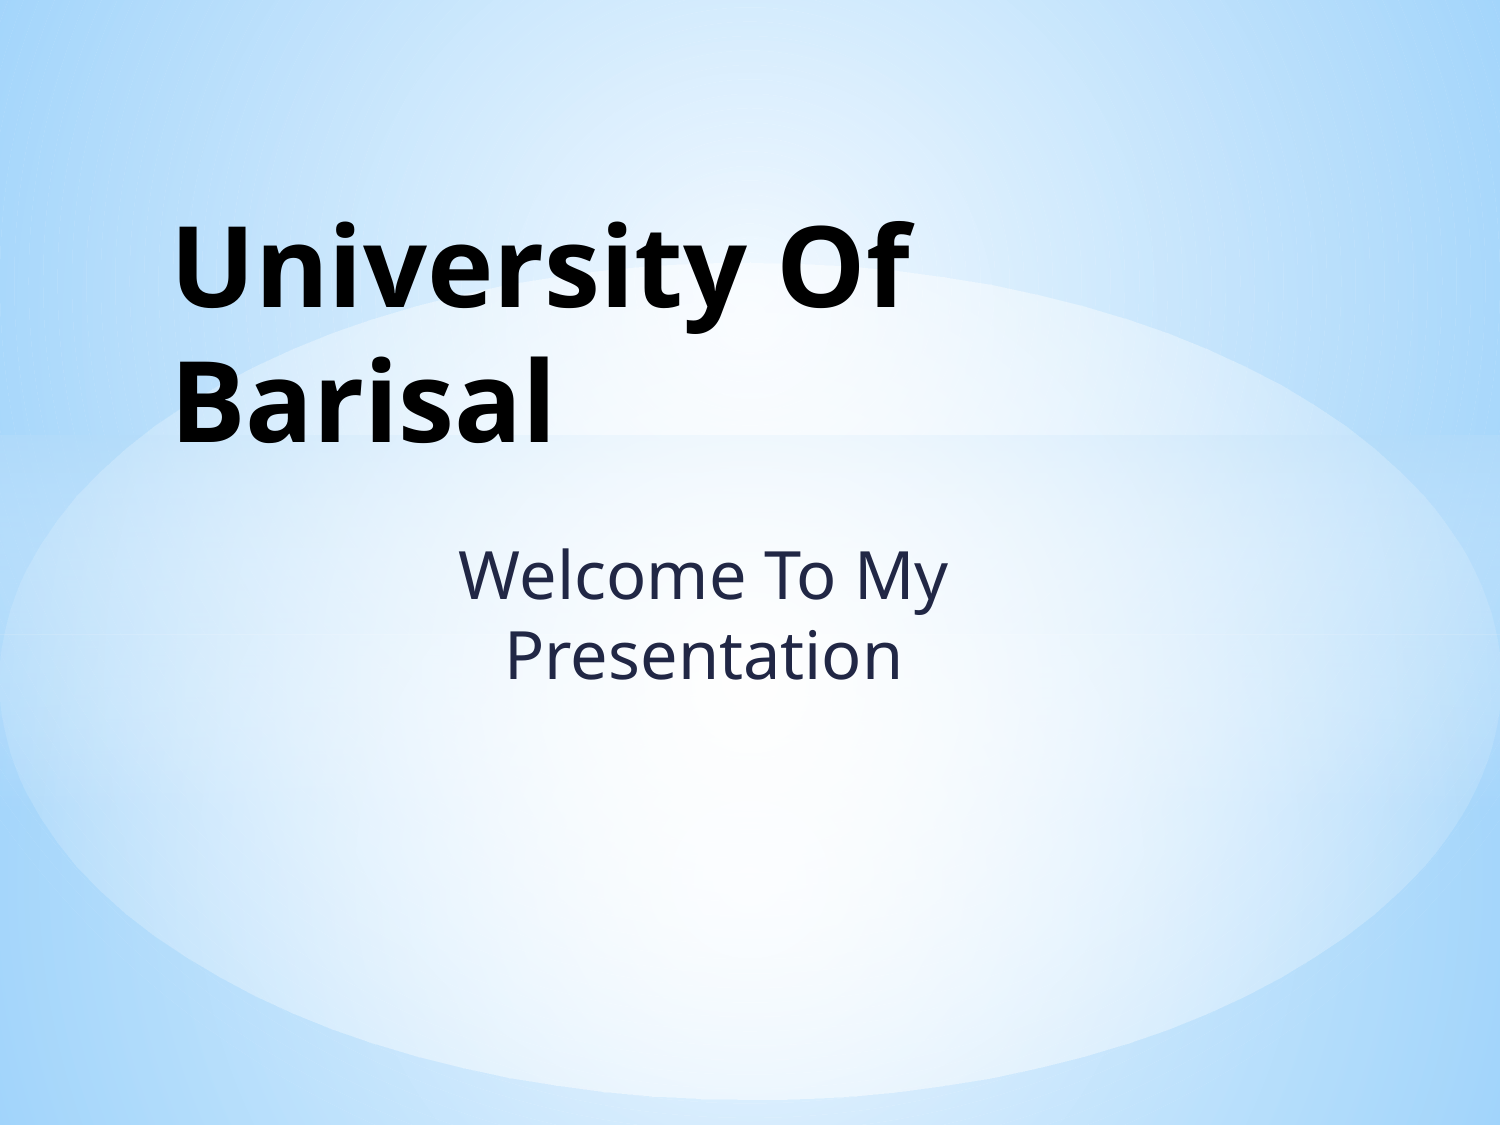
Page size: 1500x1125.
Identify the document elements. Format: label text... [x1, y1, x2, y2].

title University Of Barisal [125, 187, 1303, 482]
subtitle Welcome To My Presentation [241, 525, 1167, 670]
